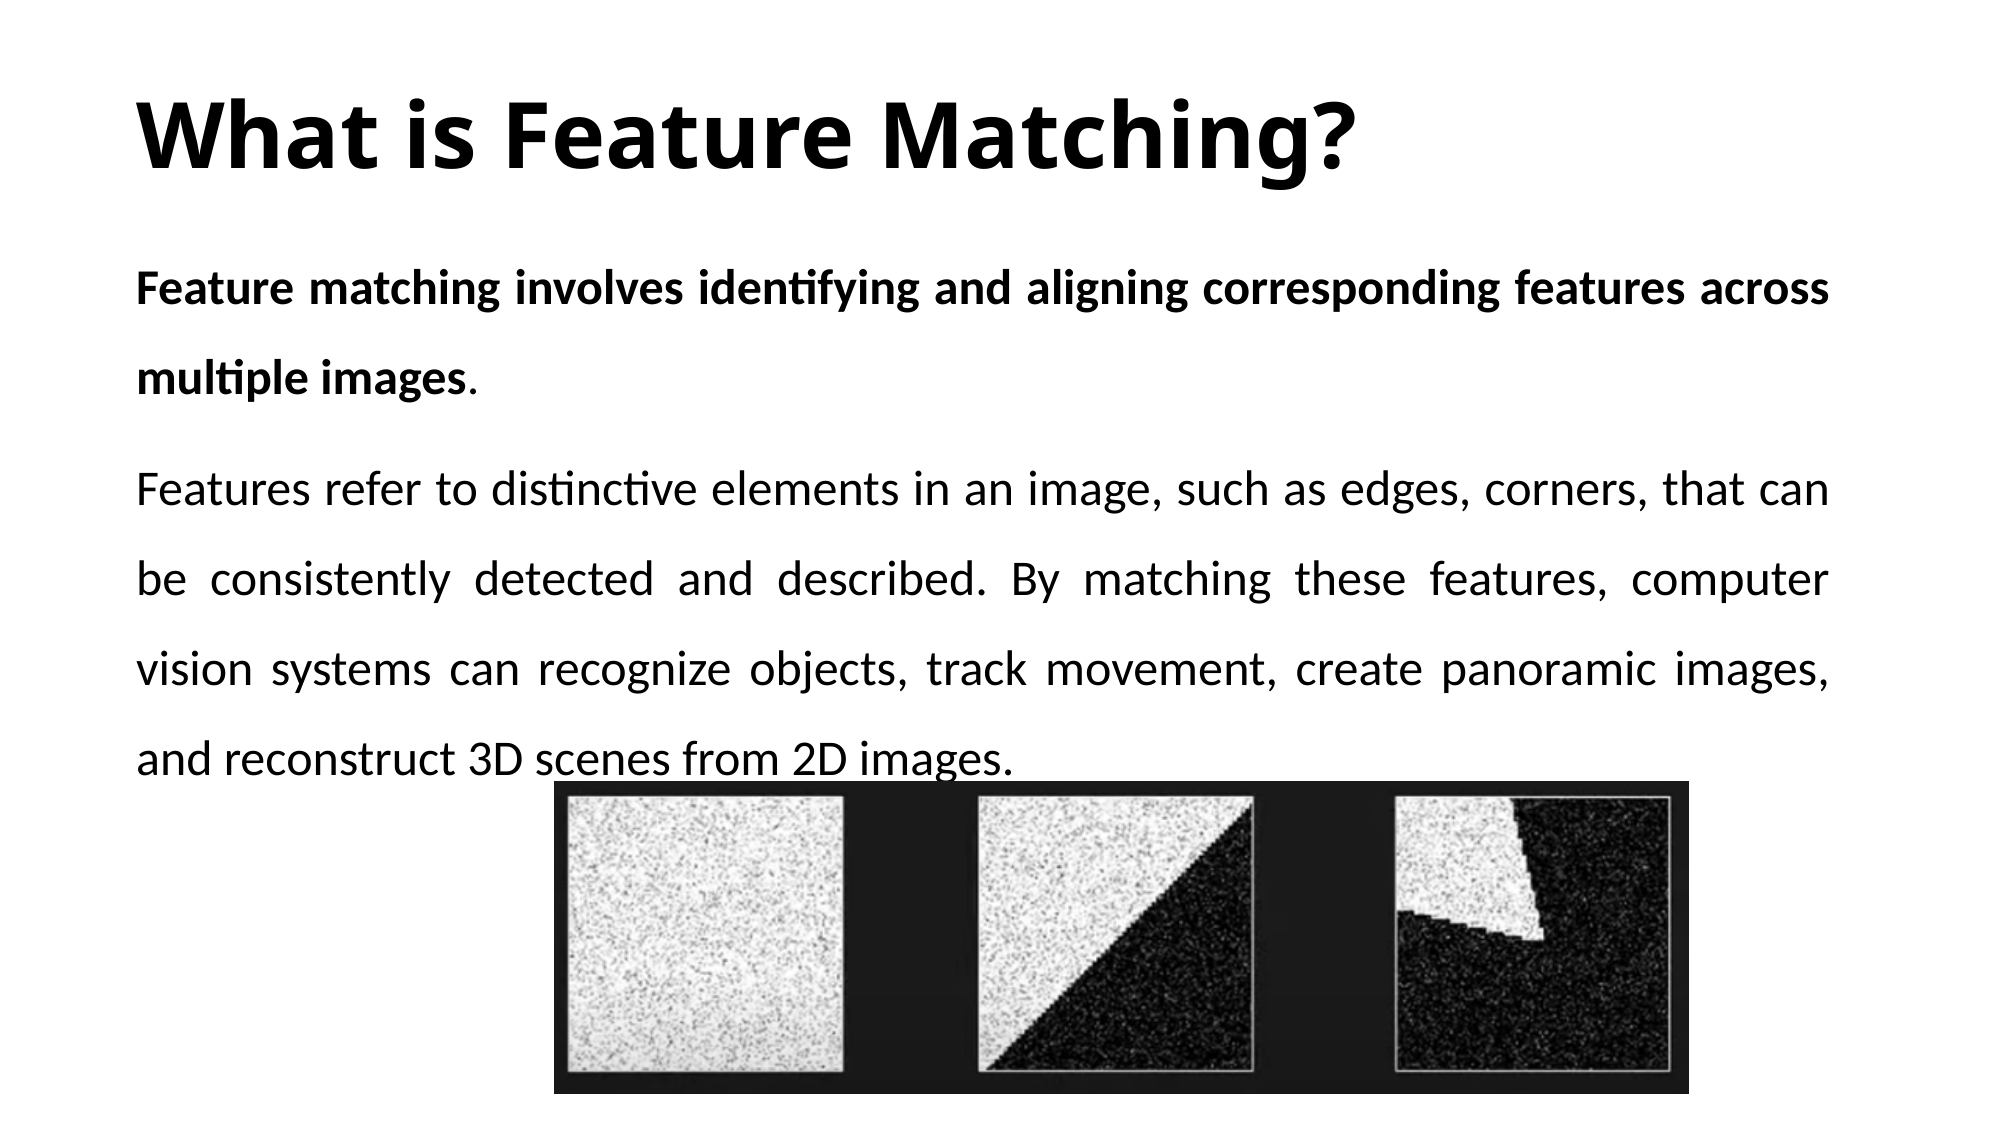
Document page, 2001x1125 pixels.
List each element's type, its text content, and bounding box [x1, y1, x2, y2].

list Feature matching involves identifying and aligning corresponding features across multiple images. Features refer to distinctive elements in an image, such as edges, corners, that can be consistently detected and described. By matching these features, computer vision systems can recognize objects, track movement, create panoramic images, and reconstruct 3D scenes from 2D images. [121, 217, 1846, 1064]
title What is Feature Matching? [121, 60, 1846, 217]
picture [554, 781, 1689, 1094]
